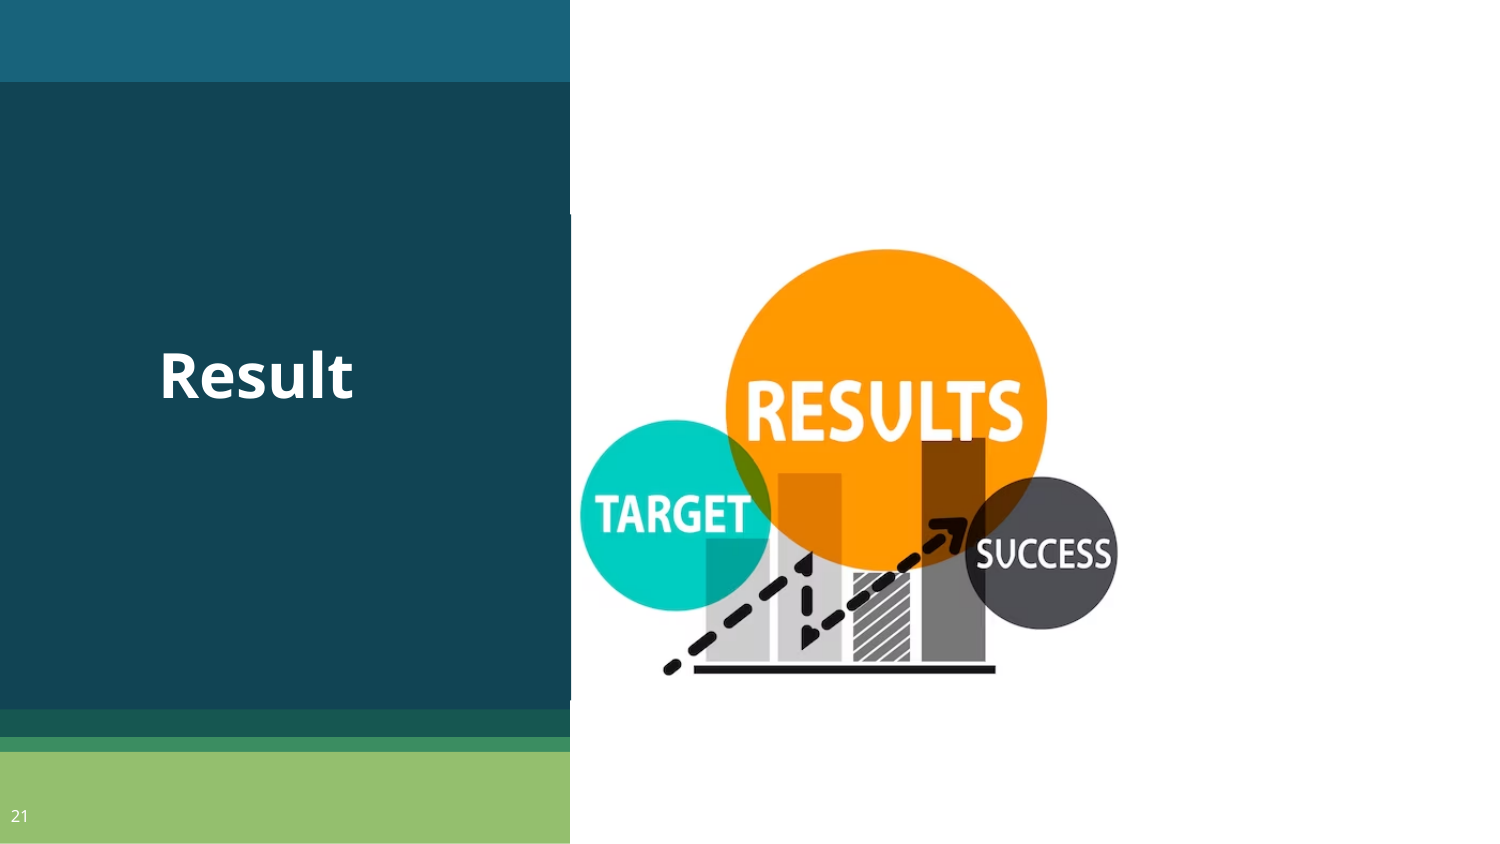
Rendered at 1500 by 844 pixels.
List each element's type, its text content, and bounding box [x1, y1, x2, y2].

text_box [495, 213, 1185, 701]
slide_number ‹#› [0, 790, 49, 844]
text_box Result [143, 320, 377, 426]
